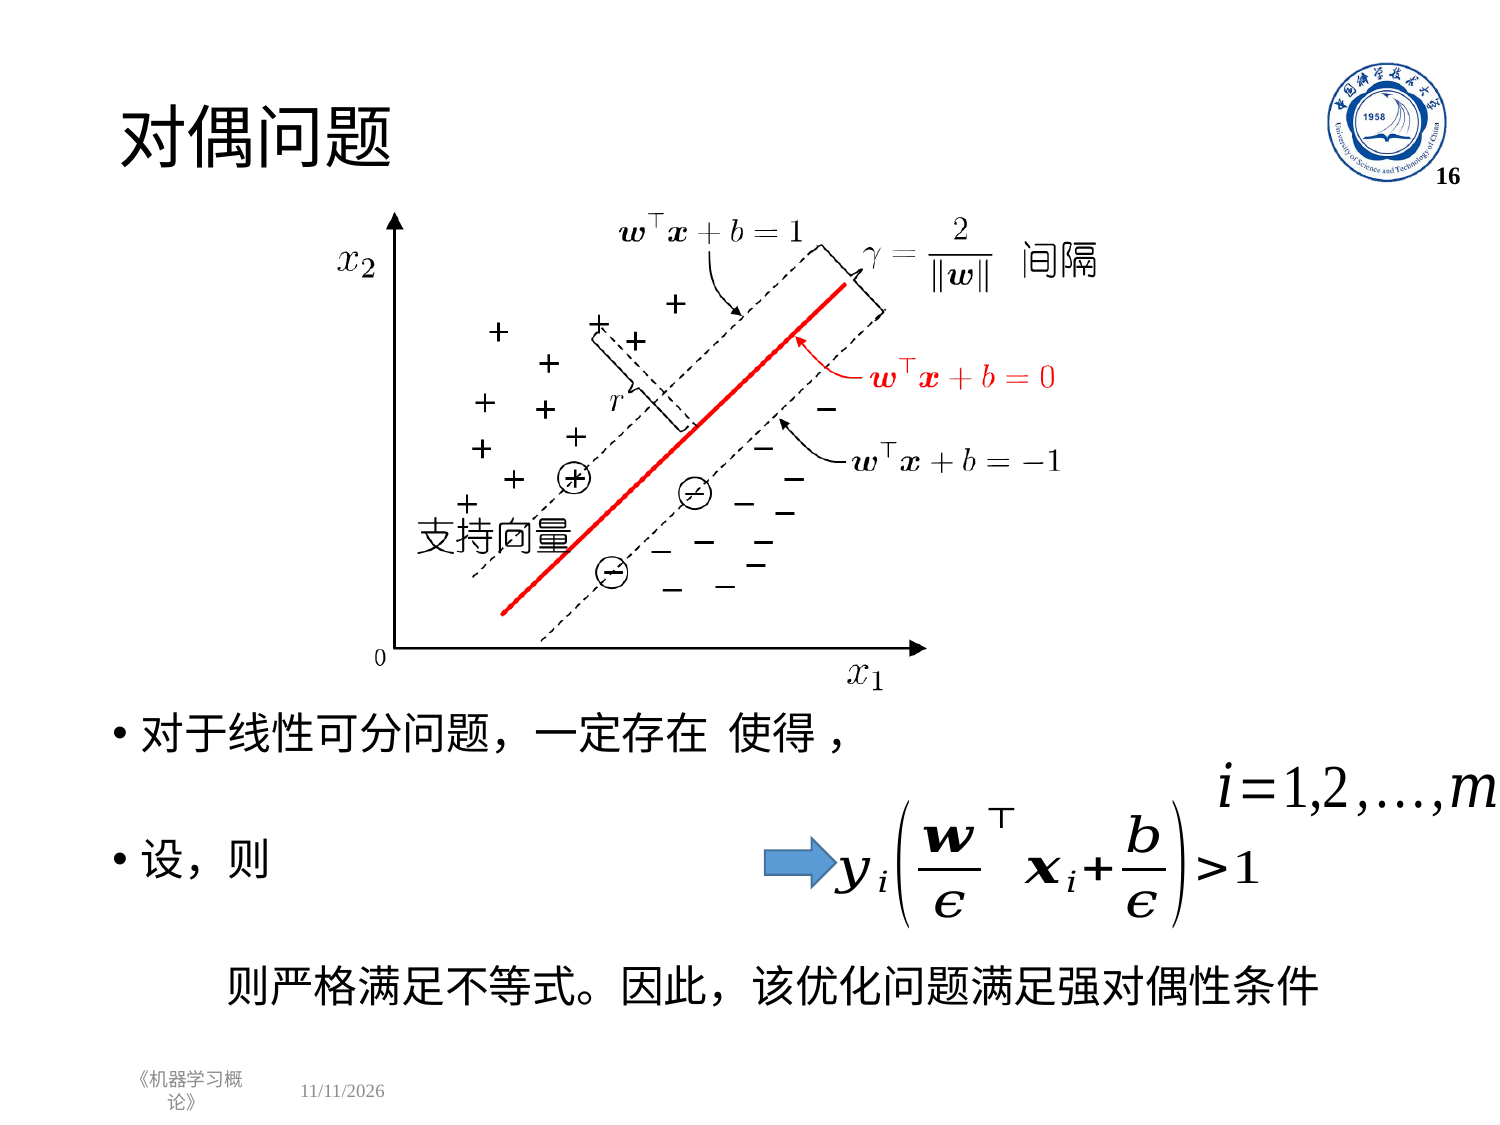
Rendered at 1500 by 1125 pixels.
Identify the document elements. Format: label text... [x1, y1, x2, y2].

text_box [763, 835, 838, 890]
picture [1397, 59, 1450, 144]
picture [335, 193, 1122, 696]
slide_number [285, 1068, 422, 1113]
slide_number 16 [1372, 144, 1476, 205]
title 对偶问题 [103, 59, 1397, 221]
footer 《机器学习概论》 [104, 1068, 270, 1113]
